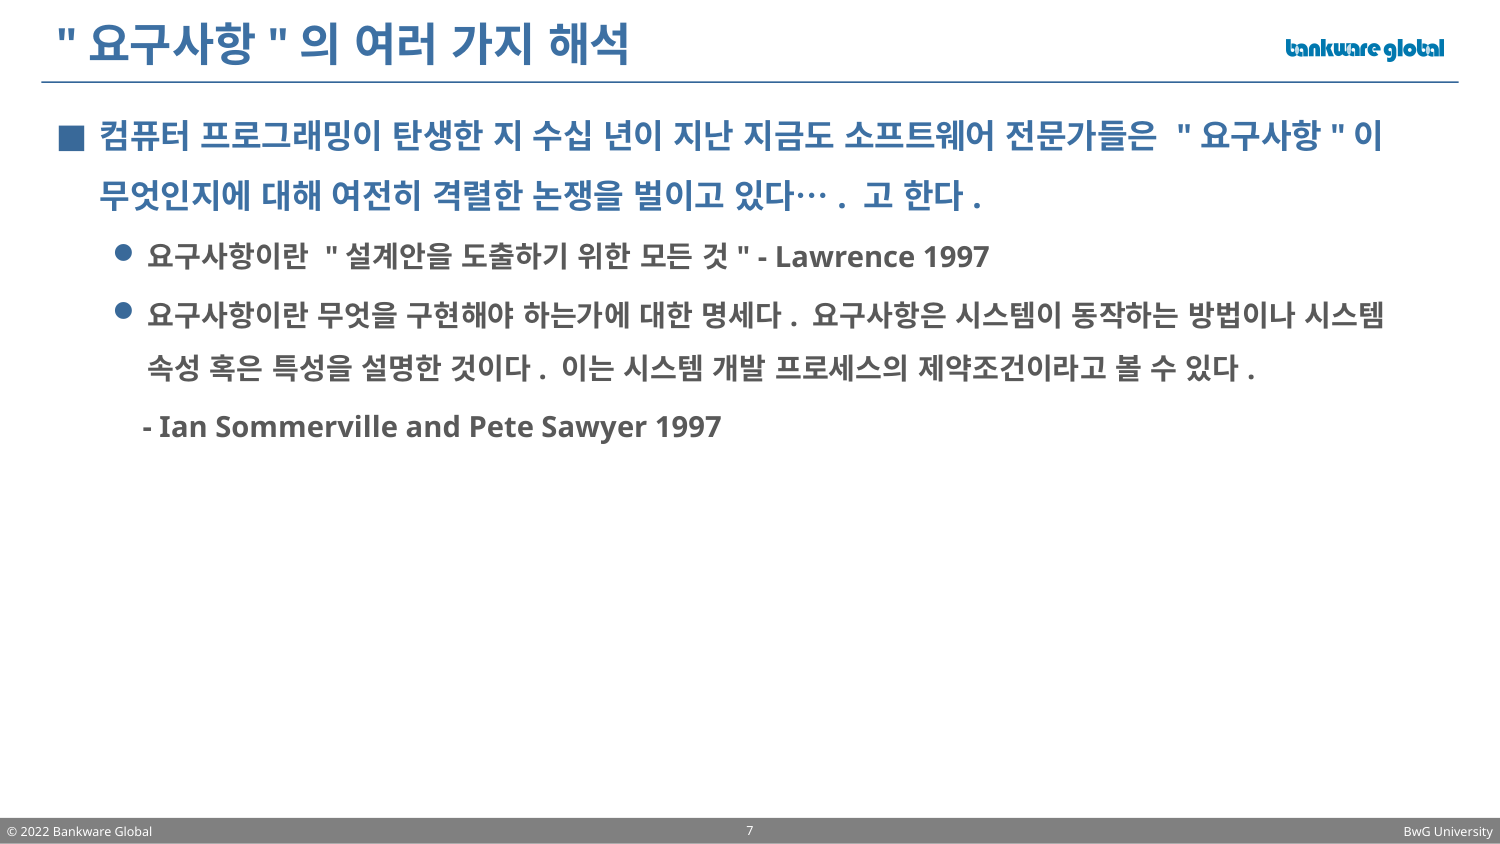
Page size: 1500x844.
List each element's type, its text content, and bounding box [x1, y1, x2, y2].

slide_number 7 [741, 823, 759, 840]
title "요구사항"의 여러 가지 해석 [40, 17, 1459, 77]
list 컴퓨터 프로그래밍이 탄생한 지 수십 년이 지난 지금도 소프트웨어 전문가들은 "요구사항"이 무엇인지에 대해 여전히 격렬한 논쟁을 벌이고 있다…. 고 한다. 요구사항이란 "설계안을 도출하기 위한 모든 것" - Lawrence 1997 요구사항이란 무엇을 구현해야 하는가에 대한 명세다. 요구사항은 시스템이 동작하는 방법이나 시스템 속성 혹은 특성을 설명한 것이다. 이는 시스템 개발 프로세스의 제약조건이라고 볼 수 있다. - Ian Sommerville and Pete Sawyer 1997 [40, 87, 1459, 785]
